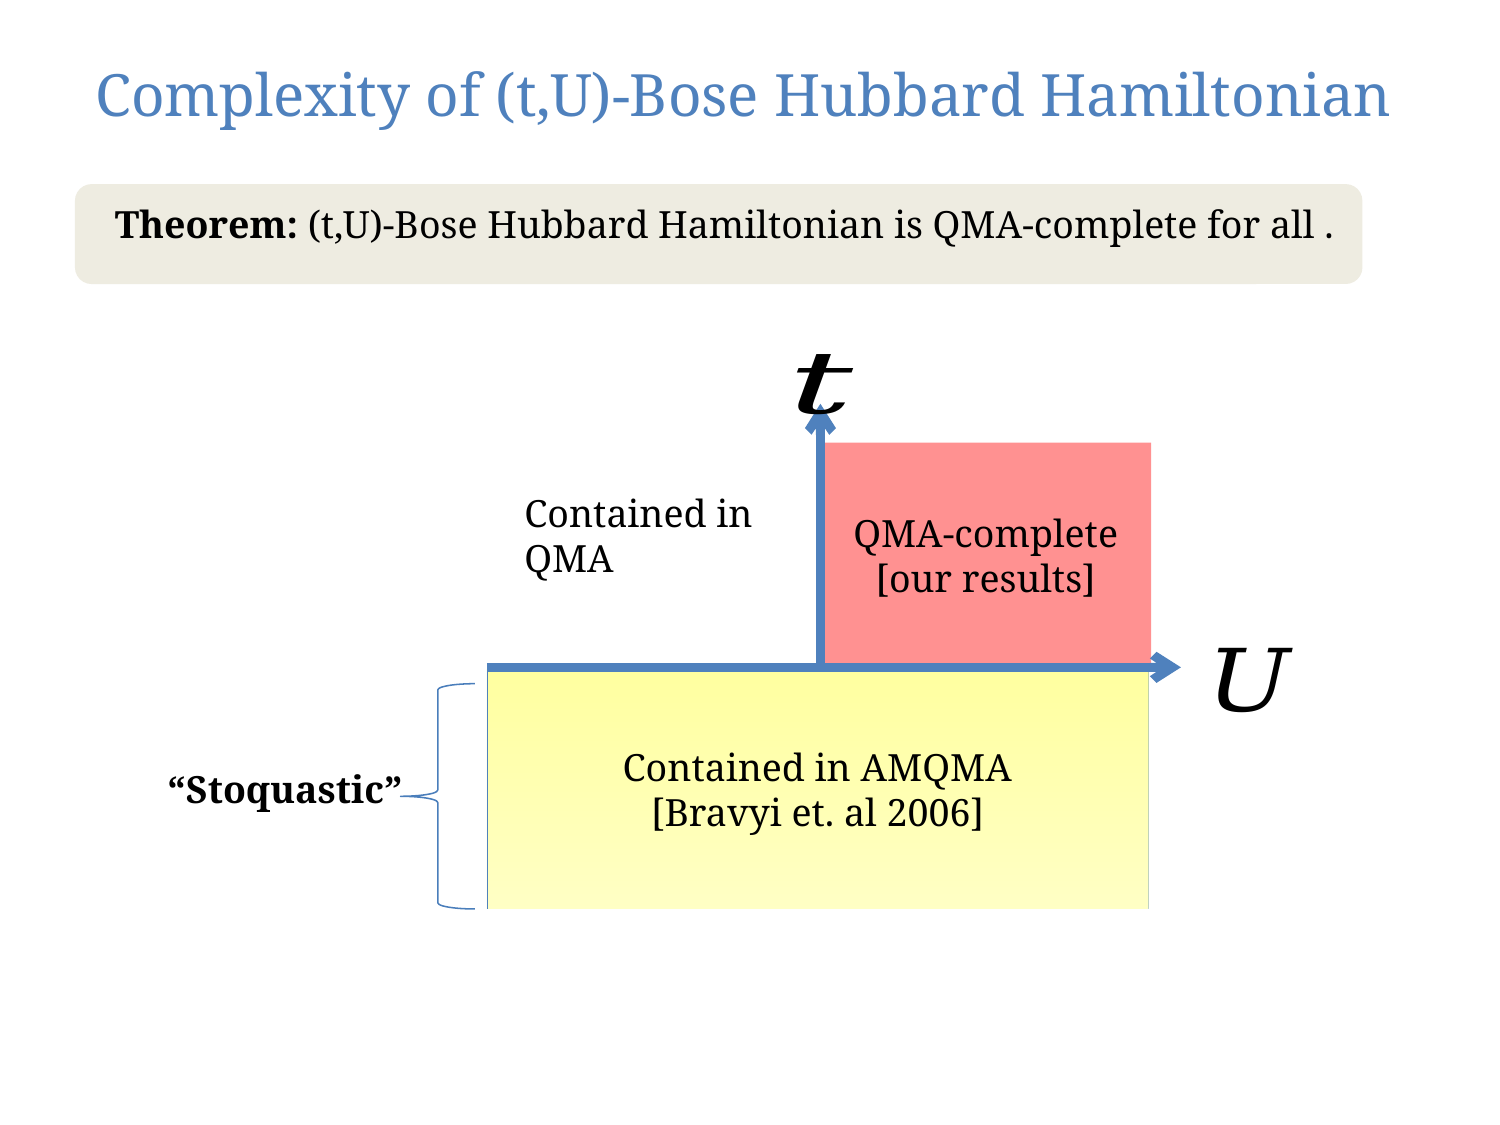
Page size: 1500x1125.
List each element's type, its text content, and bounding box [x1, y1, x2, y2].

text_box Complexity of (t,U)-Bose Hubbard Hamiltonian [67, 51, 1422, 136]
text_box [72, 181, 1365, 287]
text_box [145, 337, 1301, 910]
